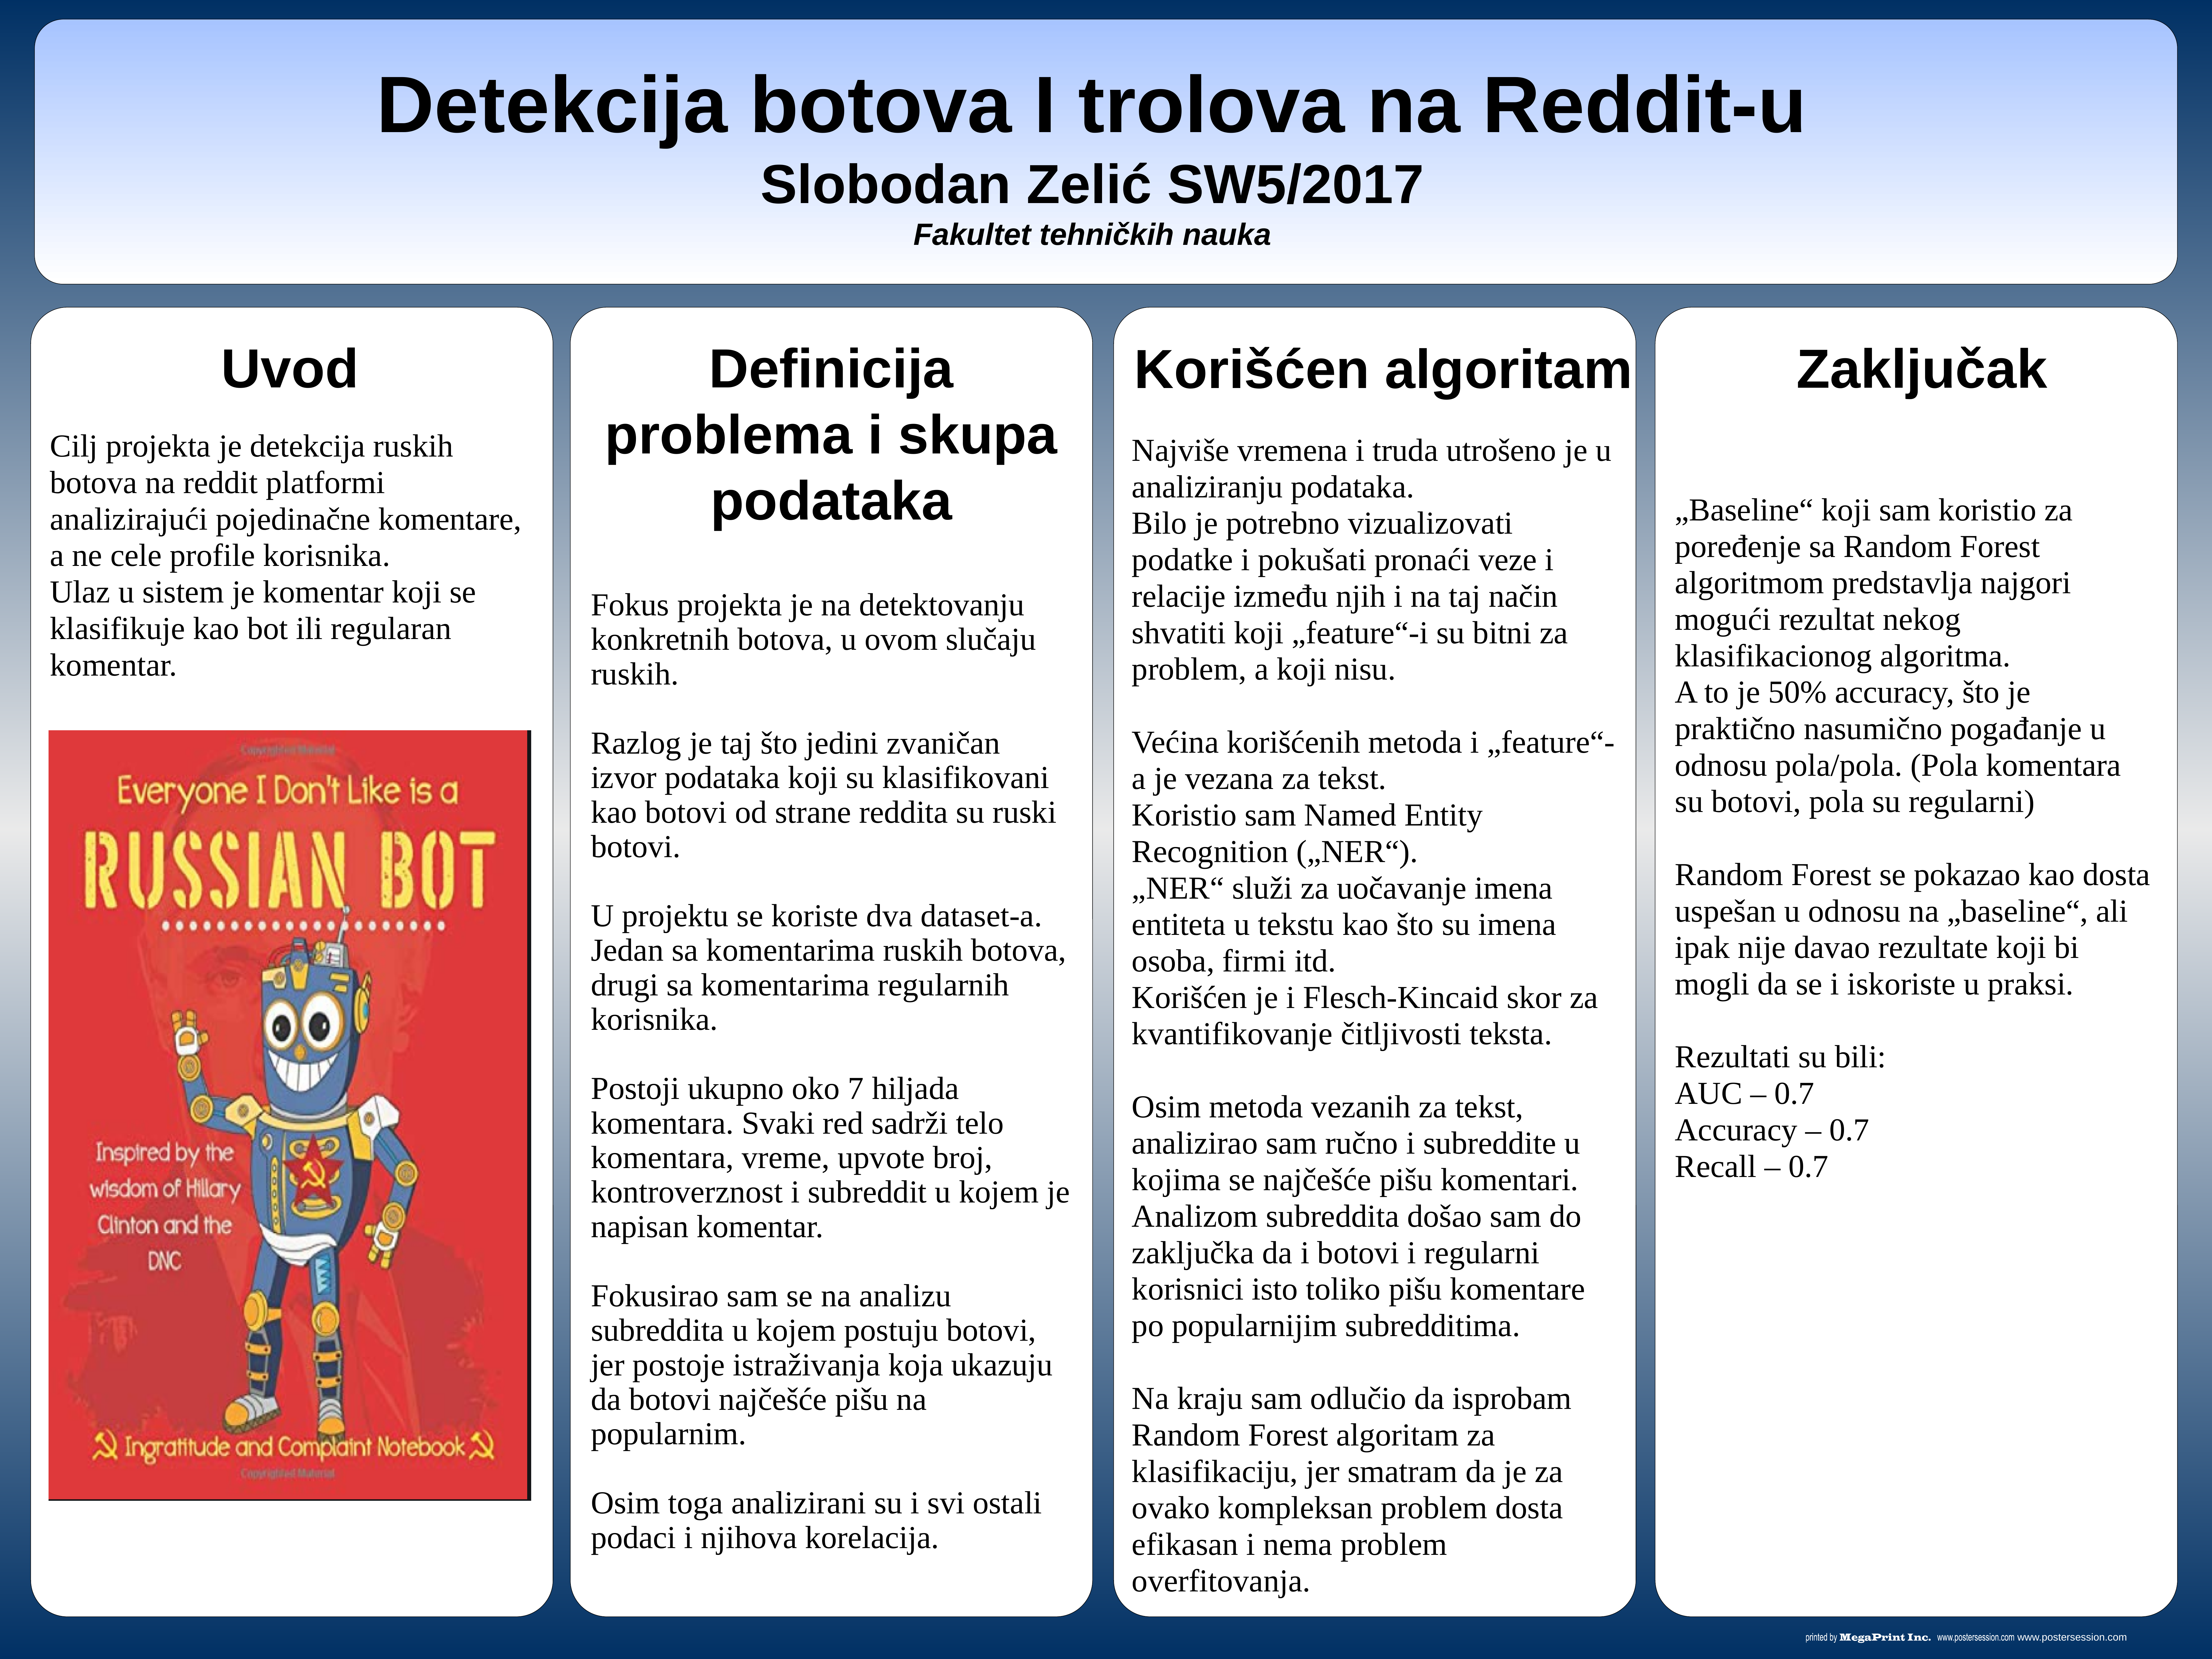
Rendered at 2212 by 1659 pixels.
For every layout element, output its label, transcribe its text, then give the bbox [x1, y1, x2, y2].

text_box [1113, 307, 1636, 1610]
text_box [34, 19, 2178, 284]
text_box Definicija problema i skupa podataka [583, 330, 1079, 533]
text_box Uvod [42, 330, 538, 401]
text_box Detekcija botova I trolova na Reddit-u Slobodan Zelić SW5/2017 Fakultet tehničkih nauka [61, 50, 2124, 253]
text_box [30, 307, 553, 1617]
text_box Fokus projekta je na detektovanju konkretnih botova, u ovom slučaju ruskih. Razlog je taj što jedini zvaničan izvor podataka koji su klasifikovani kao botovi od strane reddita su ruski botovi. U projektu se koriste dva dataset-a. Jedan sa komentarima ruskih botova, drugi sa komentarima regularnih korisnika. Postoji ukupno oko 7 hiljada komentara. Svaki red sadrži telo komentara, vreme, upvote broj, kontroverznost i subreddit u kojem je napisan komentar. Fokusirao sam se na analizu subreddita u kojem postuju botovi, jer postoje istraživanja koja ukazuju da botovi najčešće pišu na popularnim. Osim toga analizirani su i svi ostali podaci i njihova korelacija. [586, 586, 1077, 1558]
text_box [1655, 307, 2178, 1617]
text_box Najviše vremena i truda utrošeno je u analiziranju podataka. Bilo je potrebno vizualizovati podatke i pokušati pronaći veze i relacije između njih i na taj način shvatiti koji „feature“-i su bitni za problem, a koji nisu. Većina korišćenih metoda i „feature“-a je vezana za tekst. Koristio sam Named Entity Recognition („NER“). „NER“ služi za uočavanje imena entiteta u tekstu kao što su imena osoba, firmi itd. Korišćen je i Flesch-Kincaid skor za kvantifikovanje čitljivosti teksta. Osim metoda vezanih za tekst, analizirao sam ručno i subreddite u kojima se najčešće pišu komentari. Analizom subreddita došao sam do zaključka da i botovi i regularni korisnici isto toliko pišu komentare po popularnijim subredditima. Na kraju sam odlučio da isprobam Random Forest algoritam za klasifikaciju, jer smatram da je za ovako kompleksan problem dosta efikasan i nema problem overfitovanja. [1128, 430, 1621, 1652]
text_box Korišćen algoritam [1125, 331, 1642, 402]
picture [49, 730, 531, 1501]
text_box Cilj projekta je detekcija ruskih botova na reddit platformi analizirajući pojedinačne komentare, a ne cele profile korisnika. Ulaz u sistem je komentar koji se klasifikuje kao bot ili regularan komentar. [45, 404, 538, 803]
text_box [570, 307, 1093, 1617]
text_box Zaključak [1674, 330, 2170, 401]
text_box „Baseline“ koji sam koristio za poređenje sa Random Forest algoritmom predstavlja najgori mogući rezultat nekog klasifikacionog algoritma. A to je 50% accuracy, što je praktično nasumično pogađanje u odnosu pola/pola. (Pola komentara su botovi, pola su regularni) Random Forest se pokazao kao dosta uspešan u odnosu na „baseline“, ali ipak nije davao rezultate koji bi mogli da se i iskoriste u praksi. Rezultati su bili: AUC – 0.7 Accuracy – 0.7 Recall – 0.7 [1672, 451, 2160, 1201]
